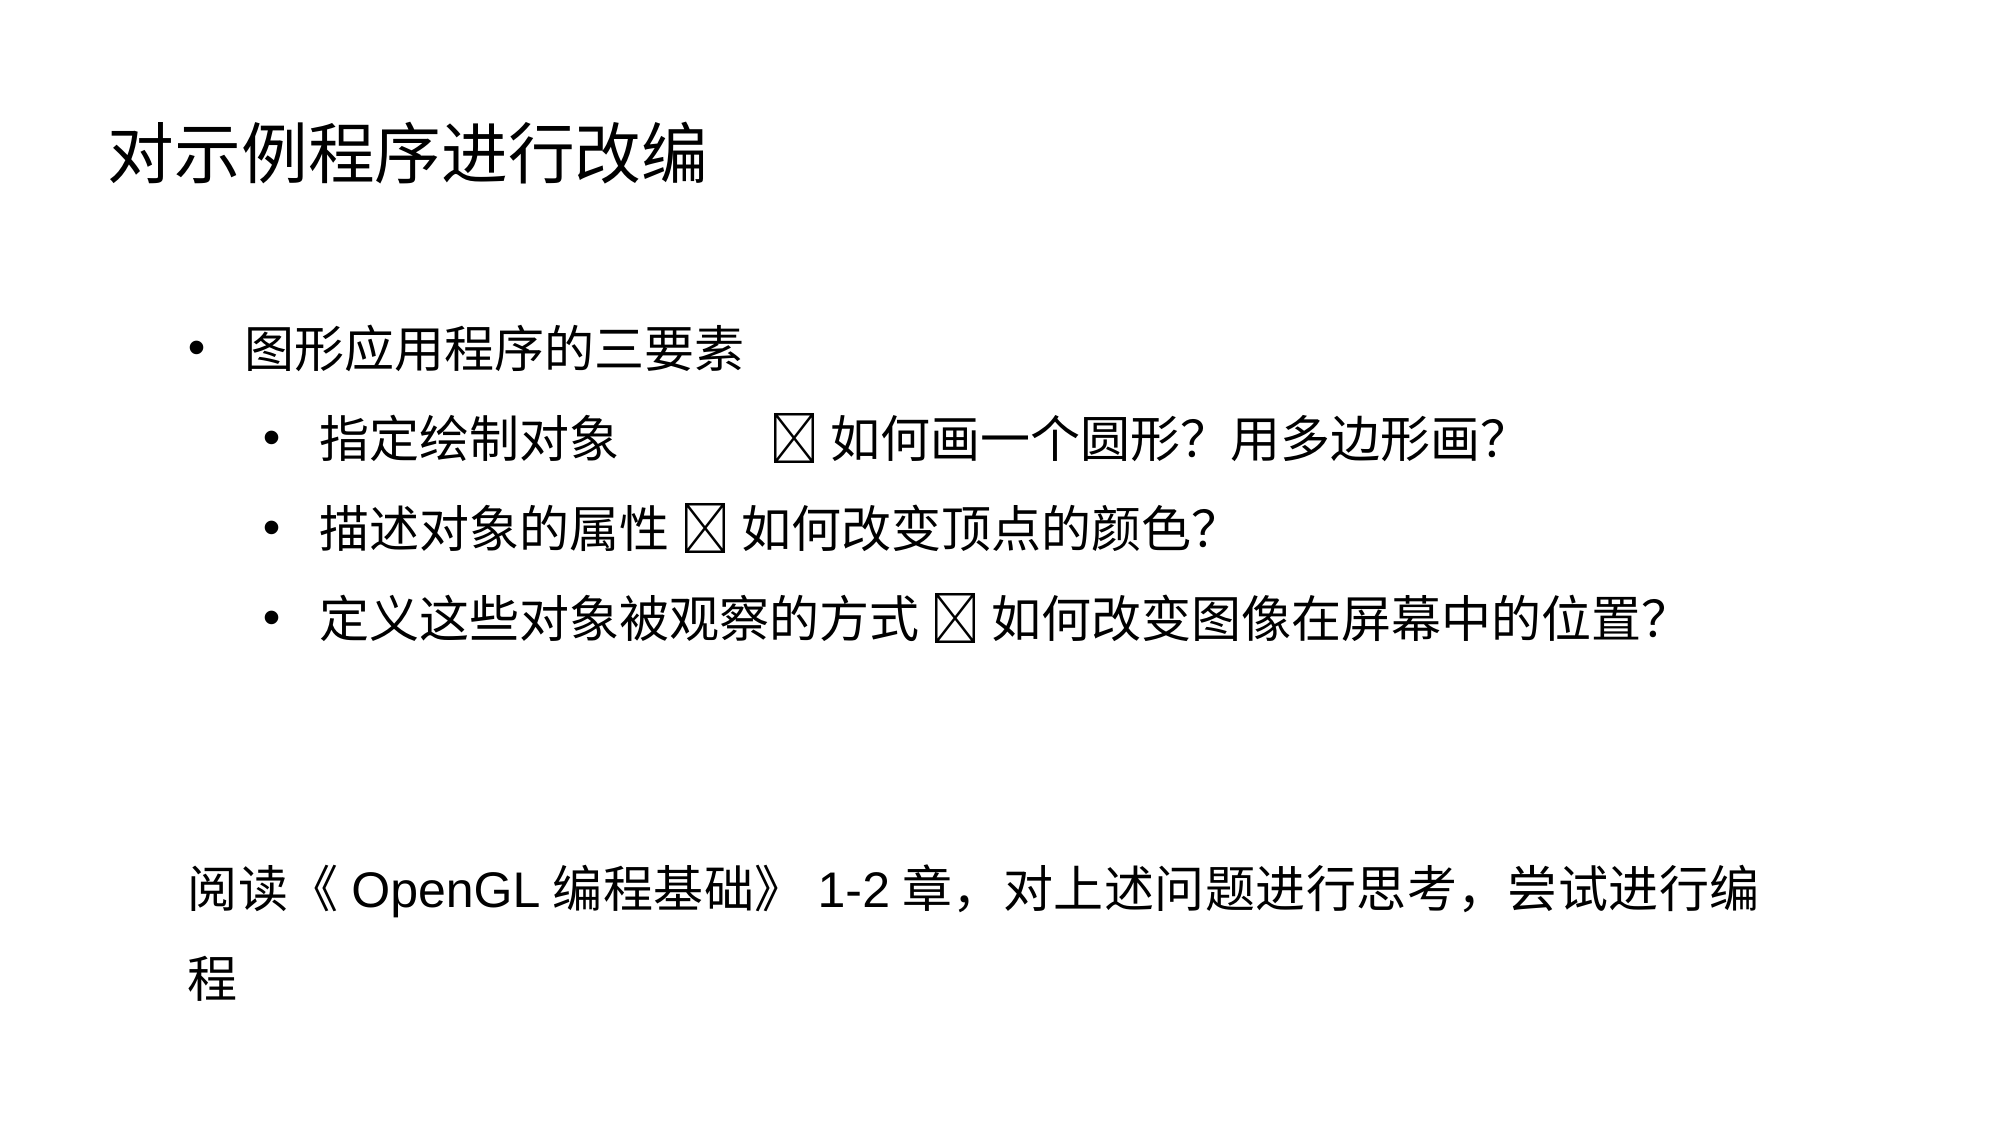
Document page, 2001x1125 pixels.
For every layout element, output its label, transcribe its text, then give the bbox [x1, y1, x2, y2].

text_box 对示例程序进行改编 [93, 104, 1234, 200]
text_box 图形应用程序的三要素 指定绘制对象  如何画一个圆形？用多边形画？ 描述对象的属性  如何改变顶点的颜色？ 定义这些对象被观察的方式  如何改变图像在屏幕中的位置？ 阅读《OpenGL编程基础》1-2章，对上述问题进行思考，尝试进行编程 [173, 280, 1776, 1015]
